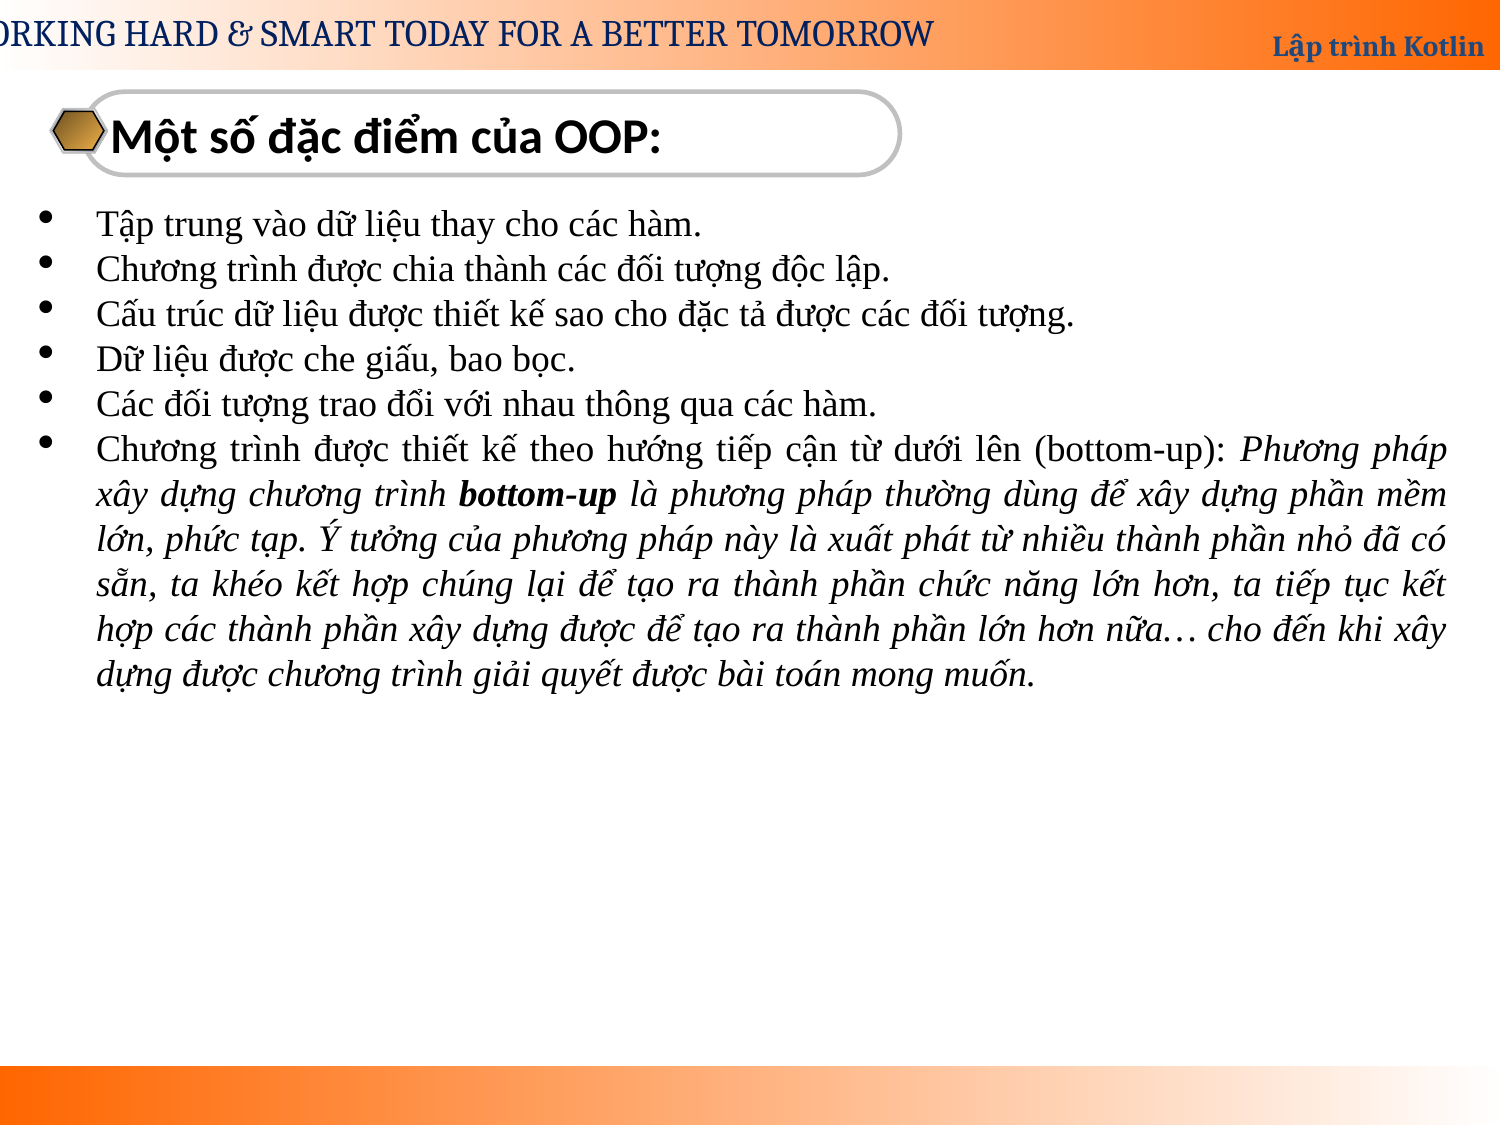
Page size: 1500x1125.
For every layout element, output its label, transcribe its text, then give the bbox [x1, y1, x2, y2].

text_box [49, 91, 901, 176]
text_box Tập trung vào dữ liệu thay cho các hàm. Chương trình được chia thành các đối tượng độc lập. Cấu trúc dữ liệu được thiết kế sao cho đặc tả được các đối tượng. Dữ liệu được che giấu, bao bọc. Các đối tượng trao đổi với nhau thông qua các hàm. Chương trình được thiết kế theo hướng tiếp cận từ dưới lên (bottom-up): Phương pháp xây dựng chương trình bottom-up là phương pháp thường dùng để xây dựng phần mềm lớn, phức tạp. Ý tưởng của phương pháp này là xuất phát từ nhiều thành phần nhỏ đã có sẵn, ta khéo kết hợp chúng lại để tạo ra thành phần chức năng lớn hơn, ta tiếp tục kết hợp các thành phần xây dựng được để tạo ra thành phần lớn hơn nữa… cho đến khi xây dựng được chương trình giải quyết được bài toán mong muốn. [24, 191, 1463, 702]
